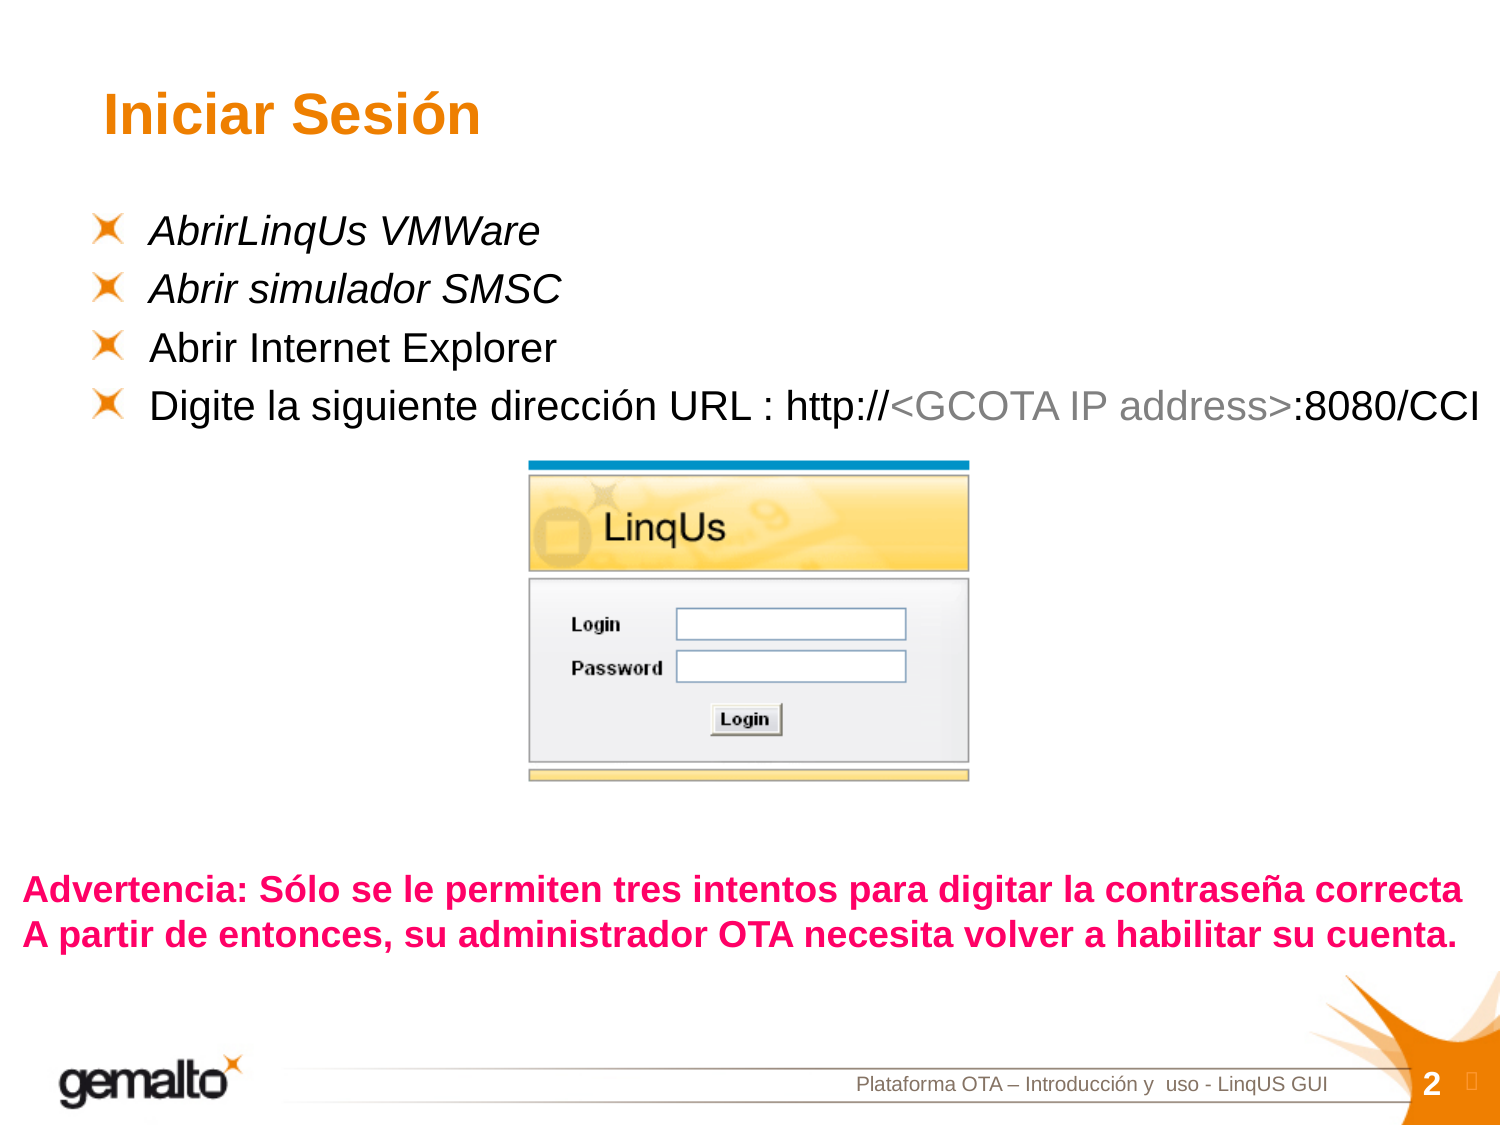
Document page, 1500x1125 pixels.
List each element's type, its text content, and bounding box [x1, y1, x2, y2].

picture [92, 330, 124, 360]
text_box Advertencia: Sólo se le permiten tres intentos para digitar la contraseña correcta A partir de entonces, su administrador OTA necesita volver a habilitar su cuenta. [7, 857, 1479, 963]
picture [92, 388, 124, 419]
list AbrirLinqUs VMWare Abrir simulador SMSC Abrir Internet Explorer Digite la siguiente dirección URL : http://<GCOTA IP address>:8080/CCI [77, 195, 1500, 920]
picture [0, 971, 1500, 1125]
slide_number 2 [1407, 1051, 1500, 1112]
picture [521, 452, 979, 788]
picture [92, 272, 124, 302]
picture [92, 213, 124, 244]
footer Plataforma OTA – Introducción y uso - LinqUS GUI [631, 1063, 1344, 1125]
title Iniciar Sesión [88, 65, 1223, 157]
text_box  [1449, 1058, 1495, 1103]
